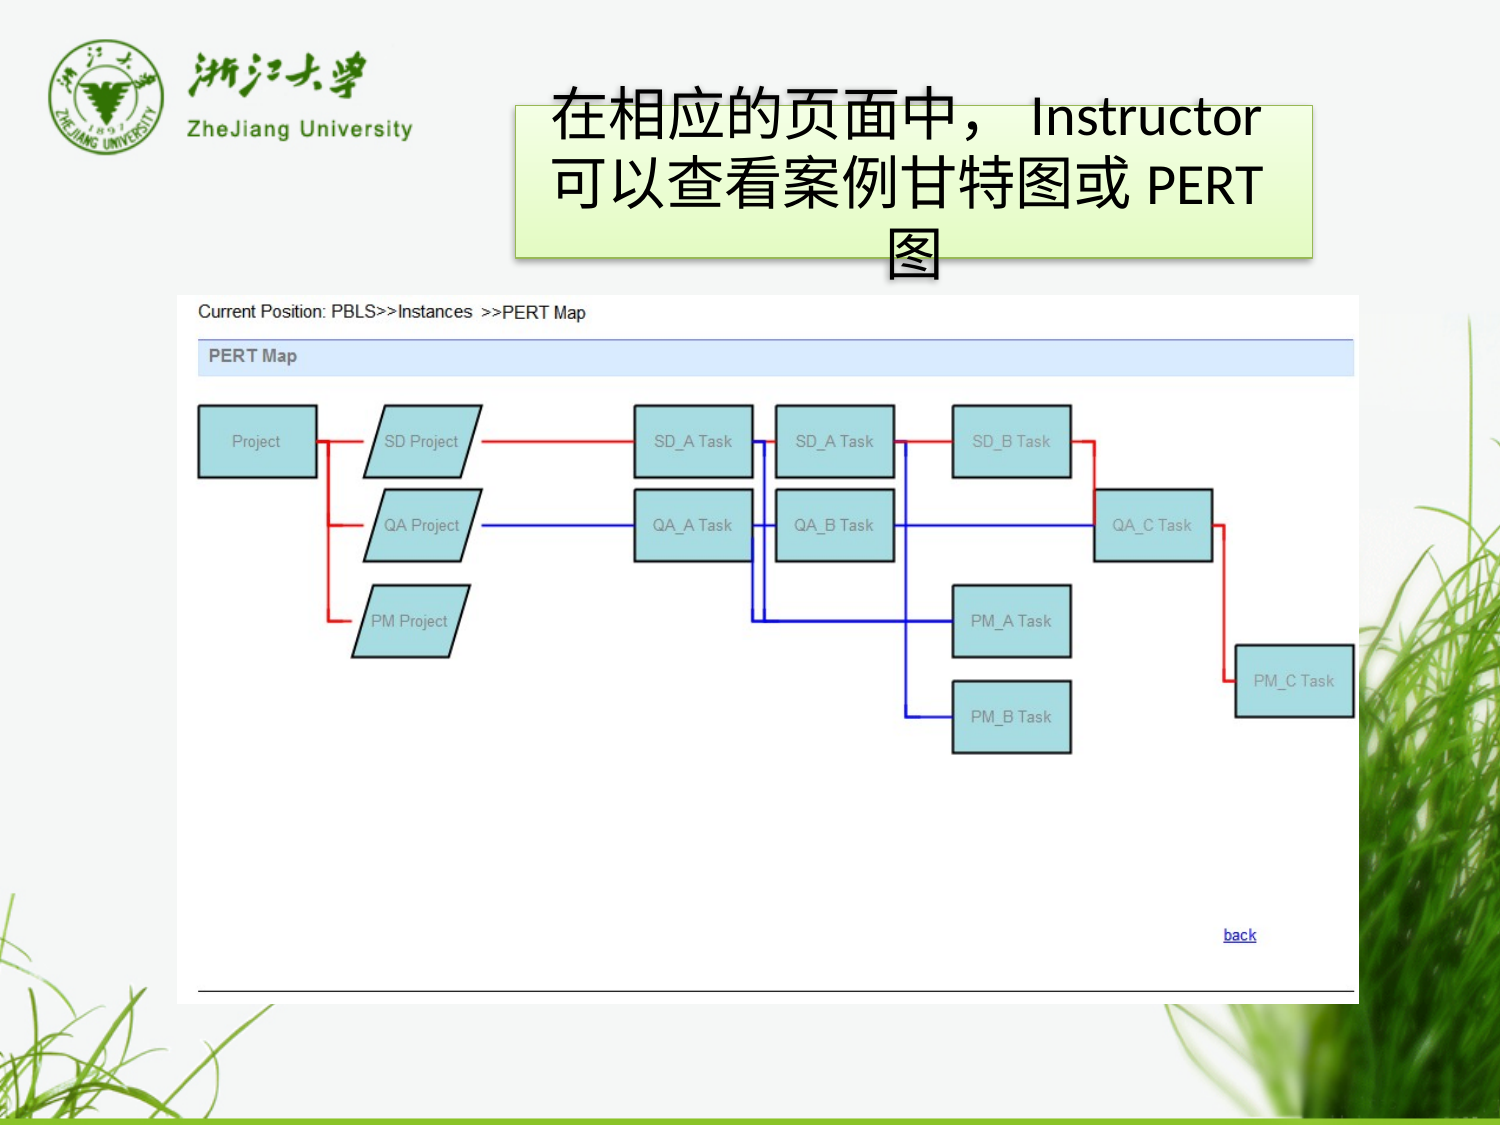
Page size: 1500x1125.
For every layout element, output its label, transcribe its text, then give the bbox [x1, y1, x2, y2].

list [176, 294, 1359, 1005]
picture [0, 0, 1500, 1125]
title 在相应的页面中，Instructor可以查看案例甘特图或PERT图 [515, 105, 1313, 259]
